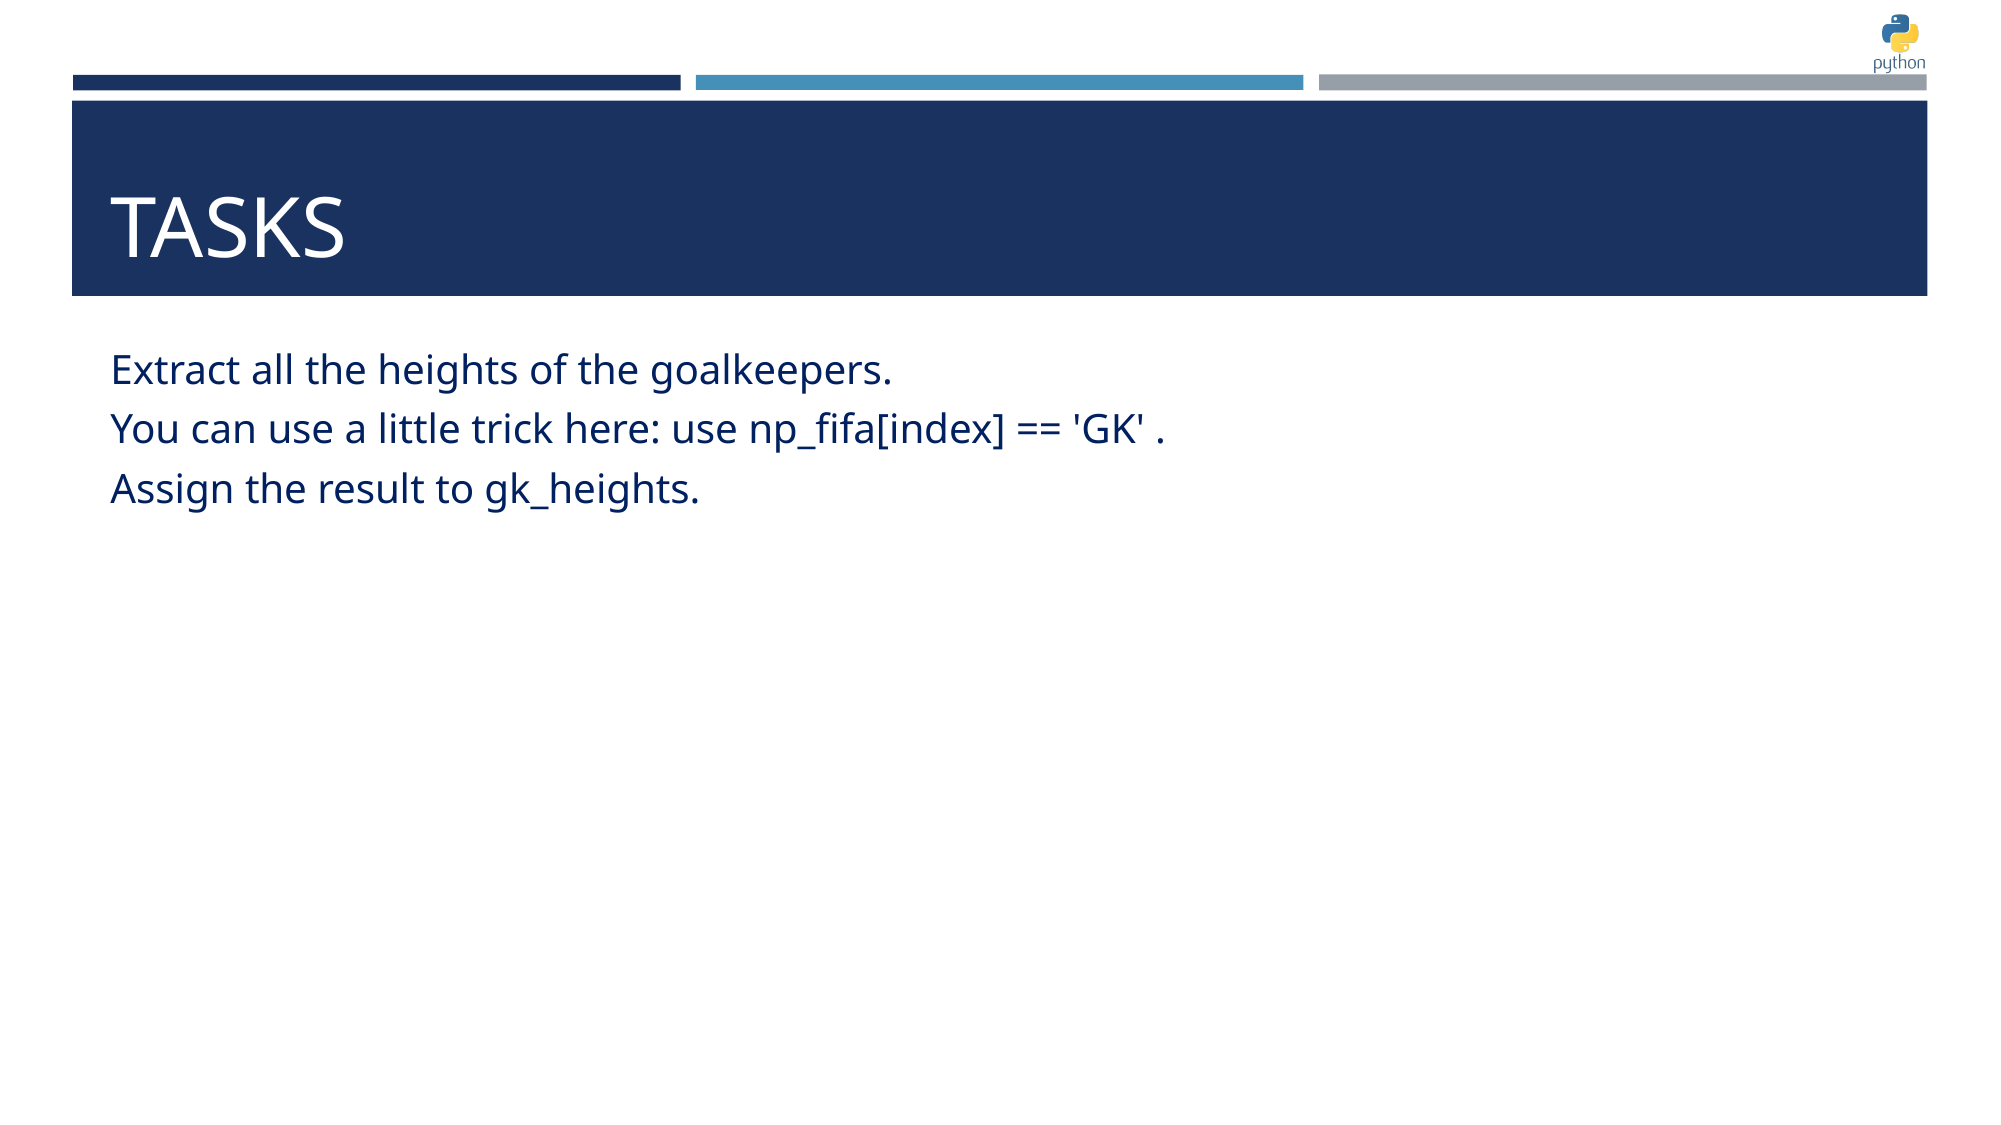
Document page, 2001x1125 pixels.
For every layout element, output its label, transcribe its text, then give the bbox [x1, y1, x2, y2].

picture [1836, 13, 1963, 76]
title TASKS [95, 155, 1905, 282]
list Extract all the heights of the goalkeepers. You can use a little trick here: use np_fifa[index] == 'GK' . Assign the result to gk_heights. [95, 341, 1905, 524]
